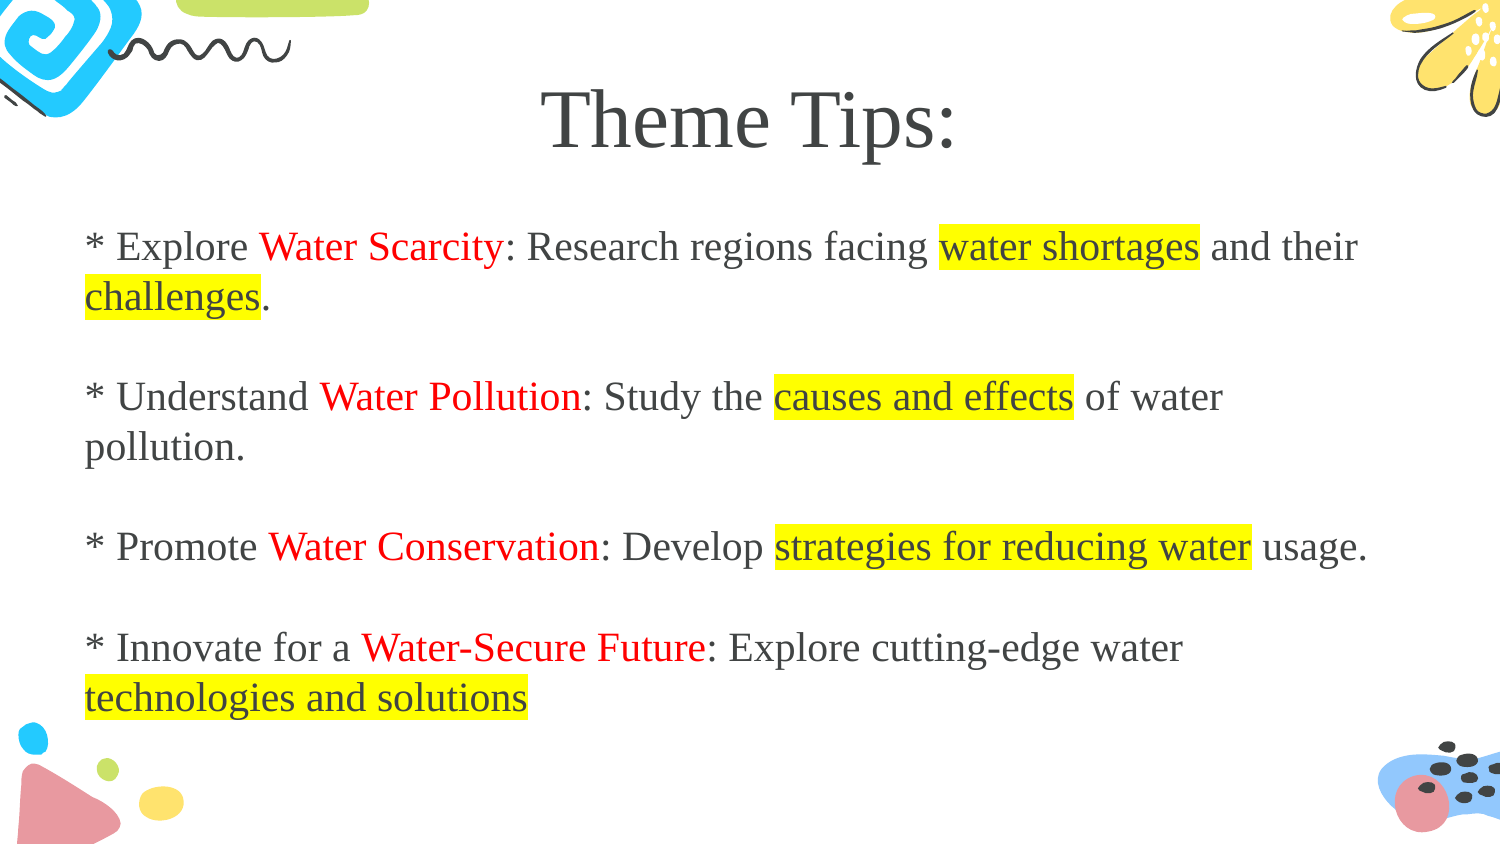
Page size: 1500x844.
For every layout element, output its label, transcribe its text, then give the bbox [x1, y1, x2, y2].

title Theme Tips: [118, 48, 1382, 212]
text_box * Explore Water Scarcity: Research regions facing water shortages and their challenges. * Understand Water Pollution: Study the causes and effects of water pollution. * Promote Water Conservation: Develop strategies for reducing water usage. * Innovate for a Water-Secure Future: Explore cutting-edge water technologies and solutions [69, 211, 1403, 727]
text_box [139, 40, 1403, 192]
